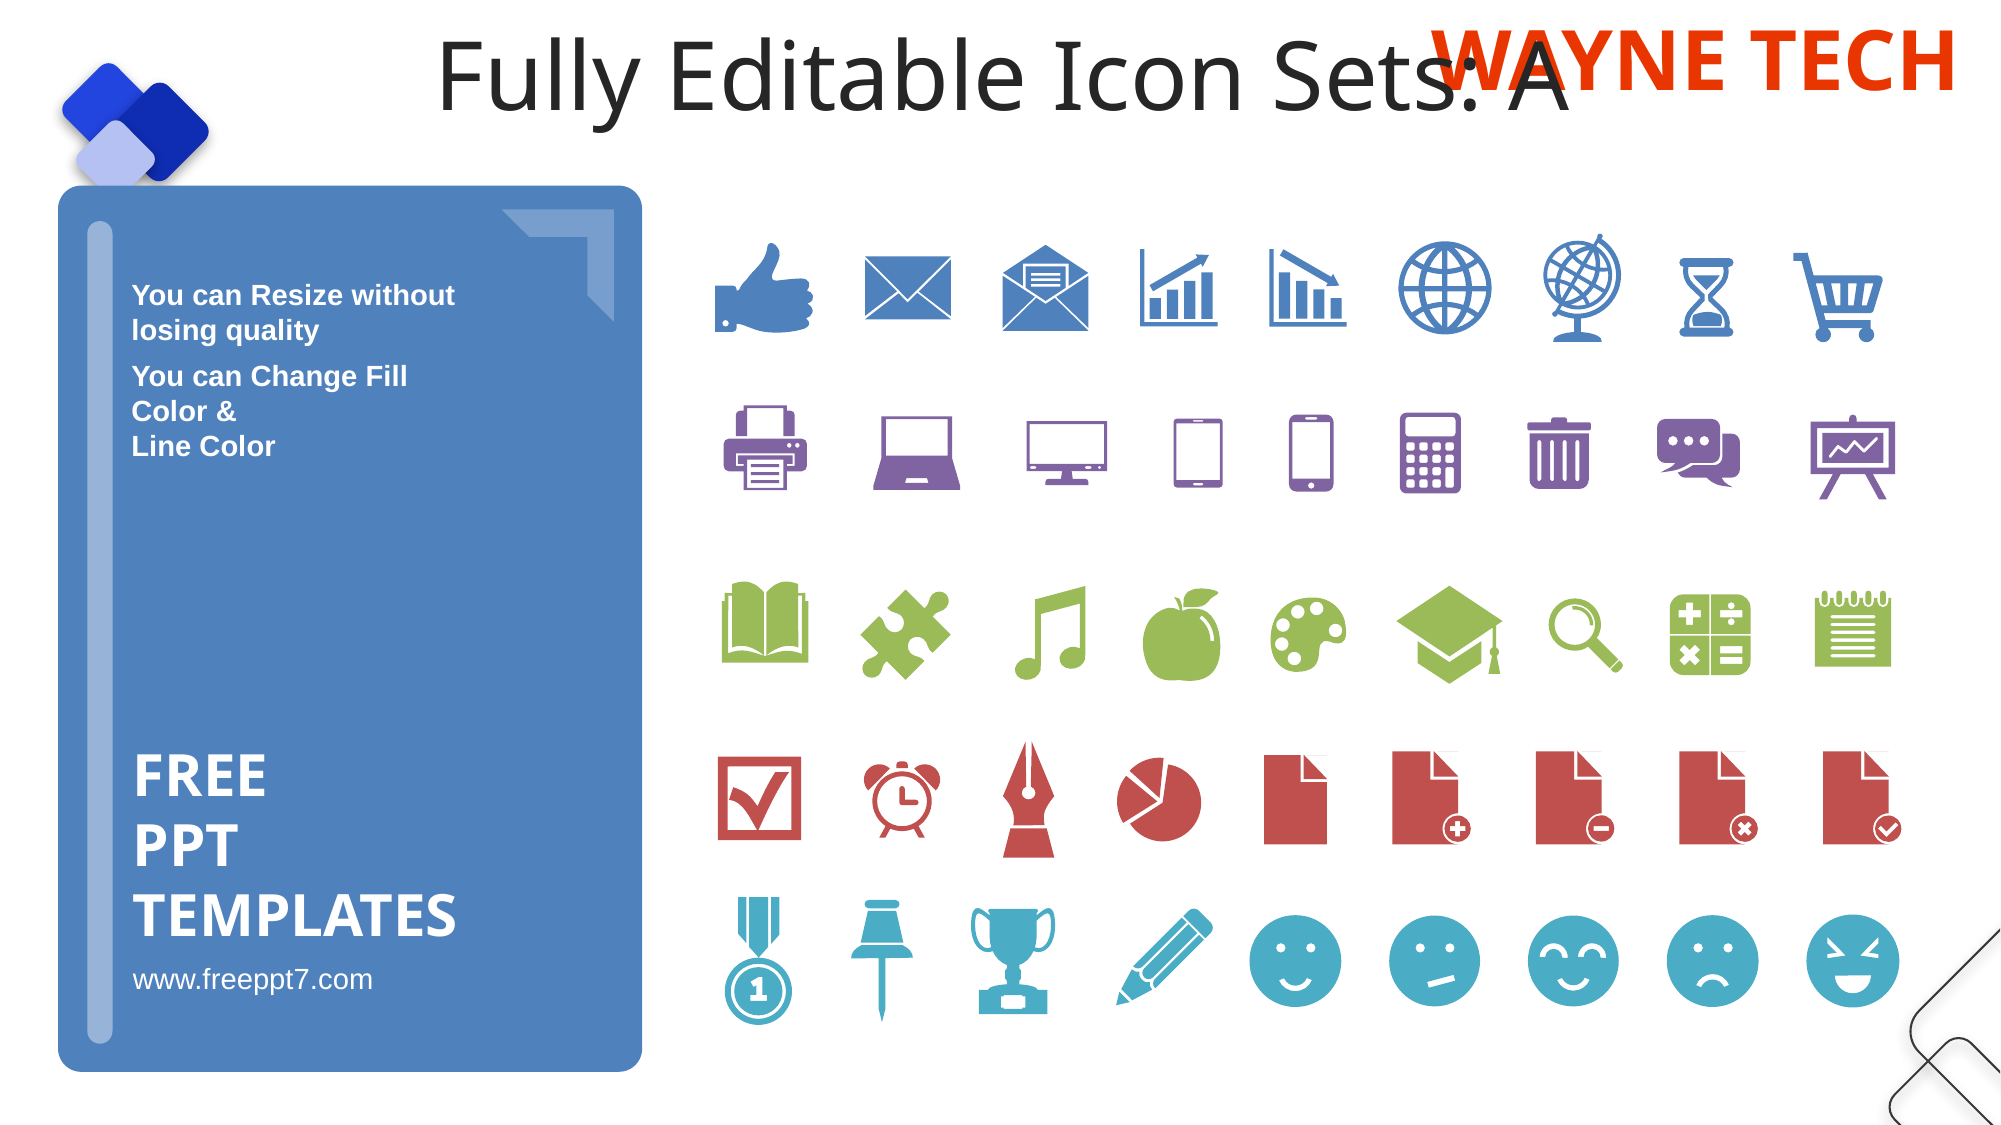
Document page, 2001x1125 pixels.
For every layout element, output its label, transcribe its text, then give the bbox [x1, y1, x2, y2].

text_box [1269, 596, 1348, 673]
text_box [1678, 256, 1735, 338]
text_box [1665, 914, 1760, 1009]
text_box [720, 580, 810, 664]
text_box [1114, 907, 1214, 1007]
text_box [1542, 232, 1623, 343]
list Fully Editable Icon Sets: A [53, 20, 1952, 140]
text_box [723, 896, 794, 1026]
text_box [862, 255, 954, 321]
text_box [1656, 417, 1741, 489]
text_box [1534, 748, 1616, 846]
text_box [1388, 914, 1482, 1008]
text_box [1172, 417, 1224, 489]
text_box [1809, 413, 1897, 501]
text_box [1805, 913, 1901, 1009]
text_box [1547, 597, 1625, 674]
text_box [1014, 584, 1087, 681]
text_box [1278, 247, 1341, 320]
text_box [1526, 914, 1620, 1008]
text_box [1821, 748, 1903, 846]
text_box [1268, 248, 1348, 328]
text_box [849, 898, 915, 1023]
text_box [858, 588, 953, 682]
text_box [714, 241, 815, 334]
text_box [872, 415, 962, 491]
text_box [717, 756, 802, 841]
text_box [1263, 752, 1330, 845]
text_box [1139, 248, 1219, 327]
text_box [1391, 748, 1472, 846]
text_box [1141, 587, 1222, 682]
text_box [1678, 748, 1759, 846]
text_box [1398, 411, 1462, 495]
text_box [1394, 584, 1505, 686]
text_box [1000, 243, 1091, 332]
text_box [1116, 756, 1203, 843]
text_box [1000, 741, 1057, 859]
text_box [1287, 413, 1335, 493]
text_box [1526, 416, 1592, 490]
text_box [1248, 914, 1343, 1009]
text_box [970, 906, 1057, 1016]
text_box [1397, 240, 1493, 336]
text_box [1025, 420, 1109, 487]
text_box [1813, 589, 1893, 668]
text_box [862, 760, 942, 839]
text_box [1792, 251, 1884, 344]
text_box [1668, 593, 1752, 677]
text_box [722, 404, 809, 492]
